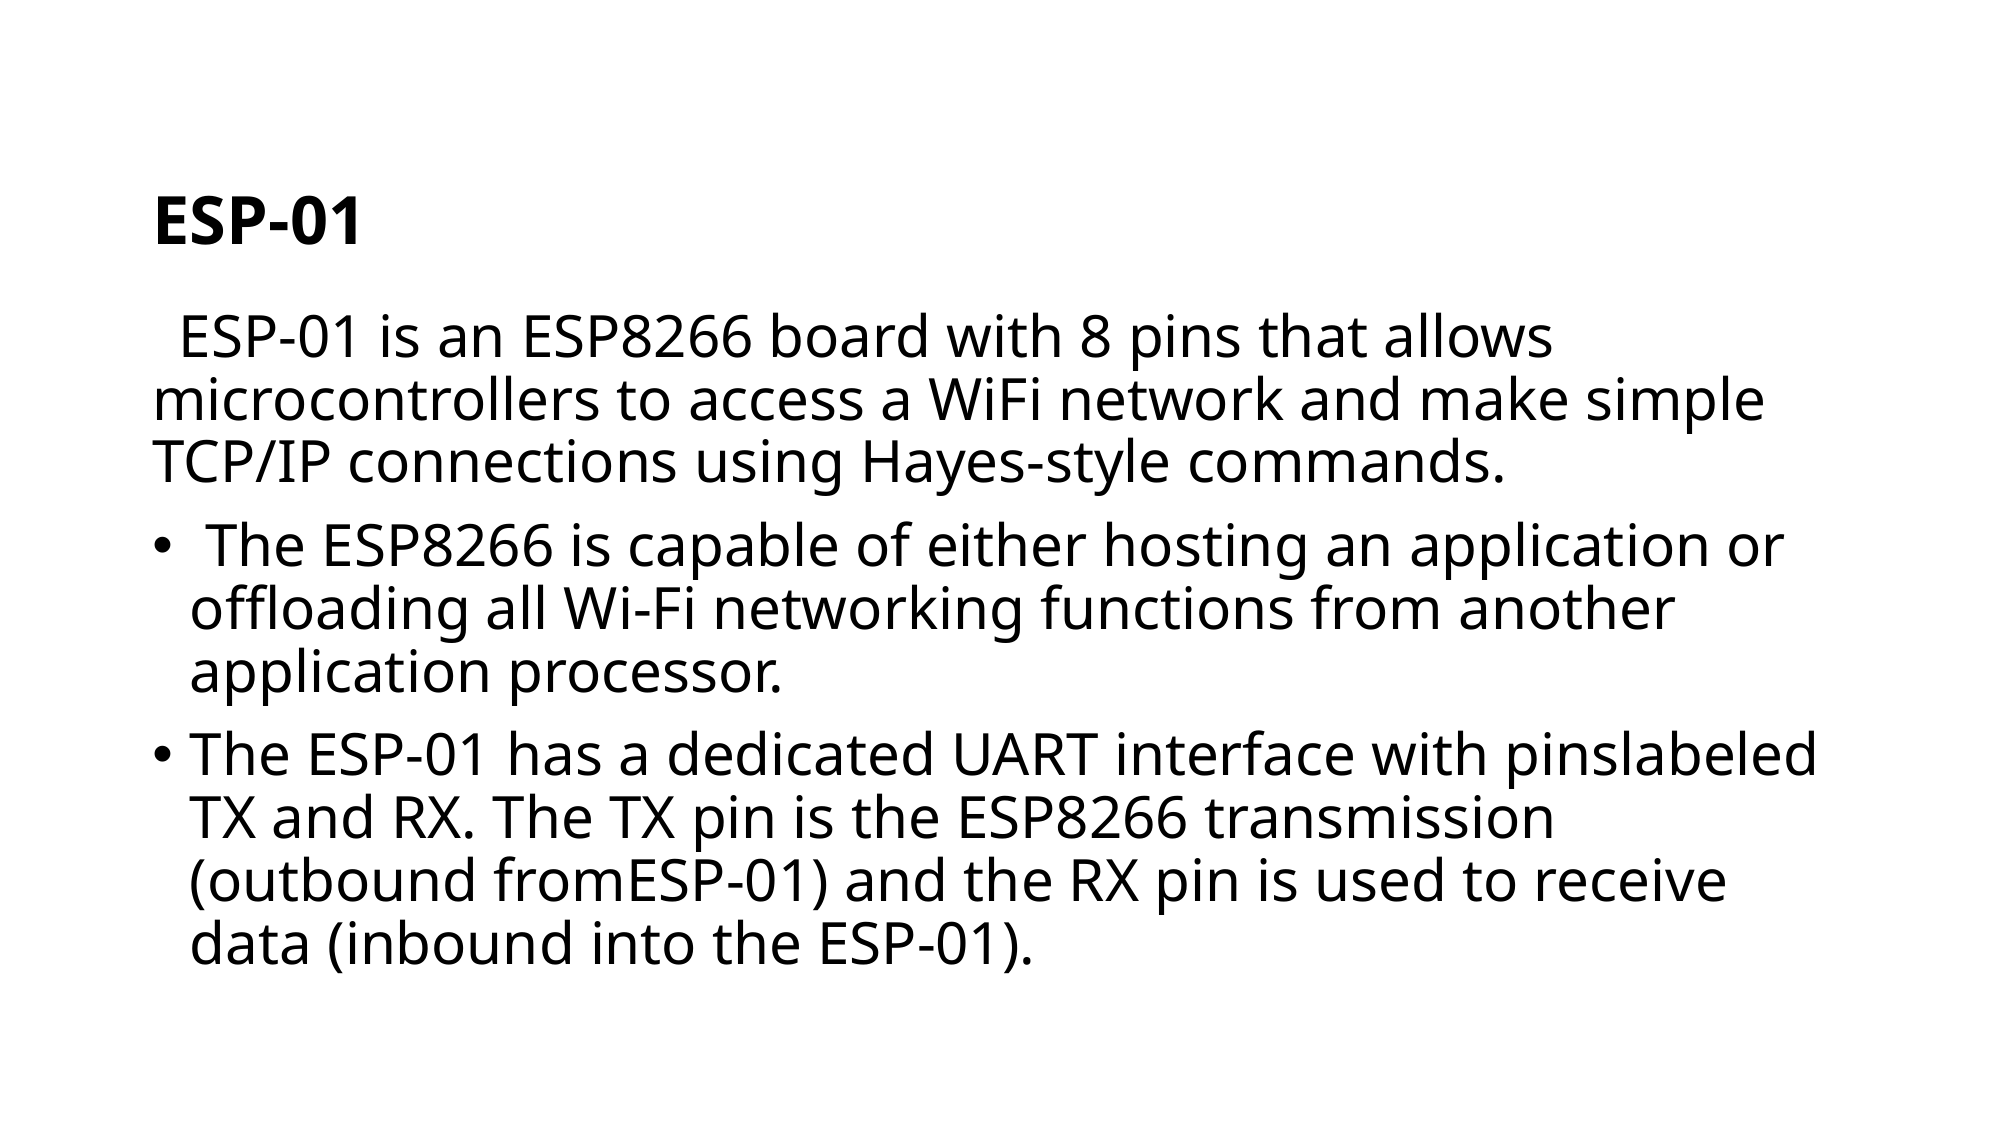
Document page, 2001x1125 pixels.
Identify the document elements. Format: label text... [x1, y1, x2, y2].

title ESP-01 [137, 169, 775, 278]
list ESP-01 is an ESP8266 board with 8 pins that allows microcontrollers to access a WiFi network and make simple TCP/IP connections using Hayes-style commands. The ESP8266 is capable of either hosting an application or offloading all Wi-Fi networking functions from another application processor. The ESP-01 has a dedicated UART interface with pinslabeled TX and RX. The TX pin is the ESP8266 transmission (outbound fromESP-01) and the RX pin is used to receive data (inbound into the ESP-01). [137, 299, 1863, 1014]
